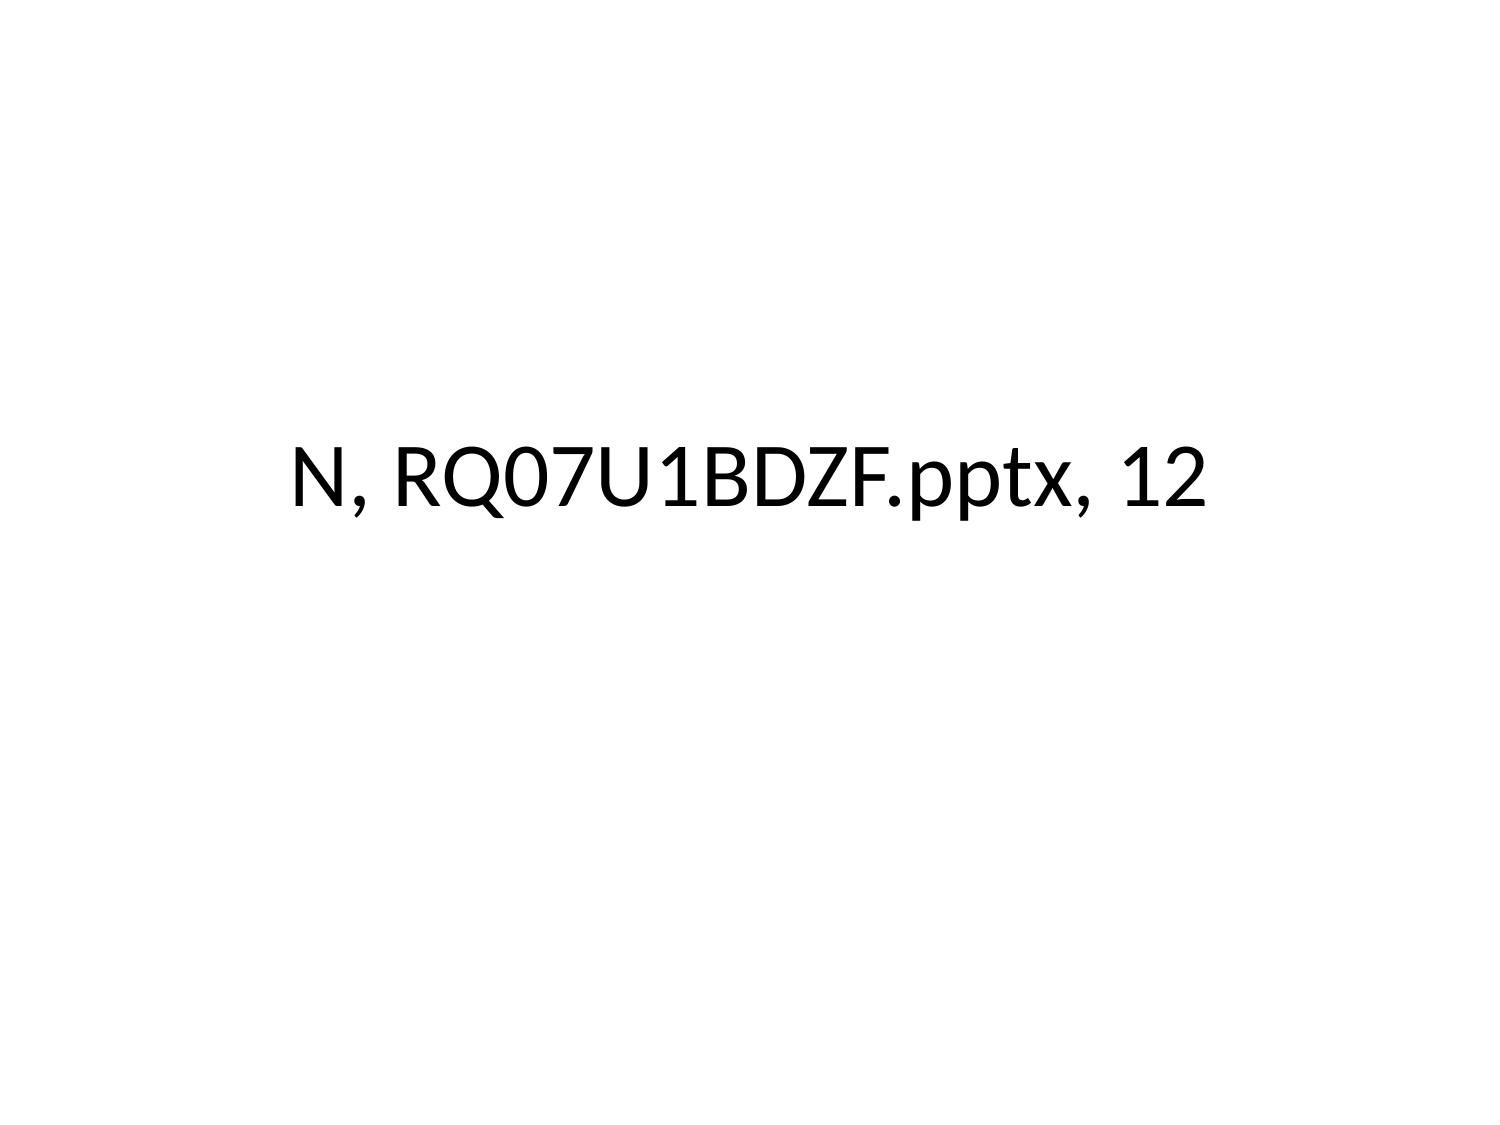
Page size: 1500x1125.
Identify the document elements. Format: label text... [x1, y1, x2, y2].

title N, RQ07U1BDZF.pptx, 12 [112, 349, 1388, 591]
